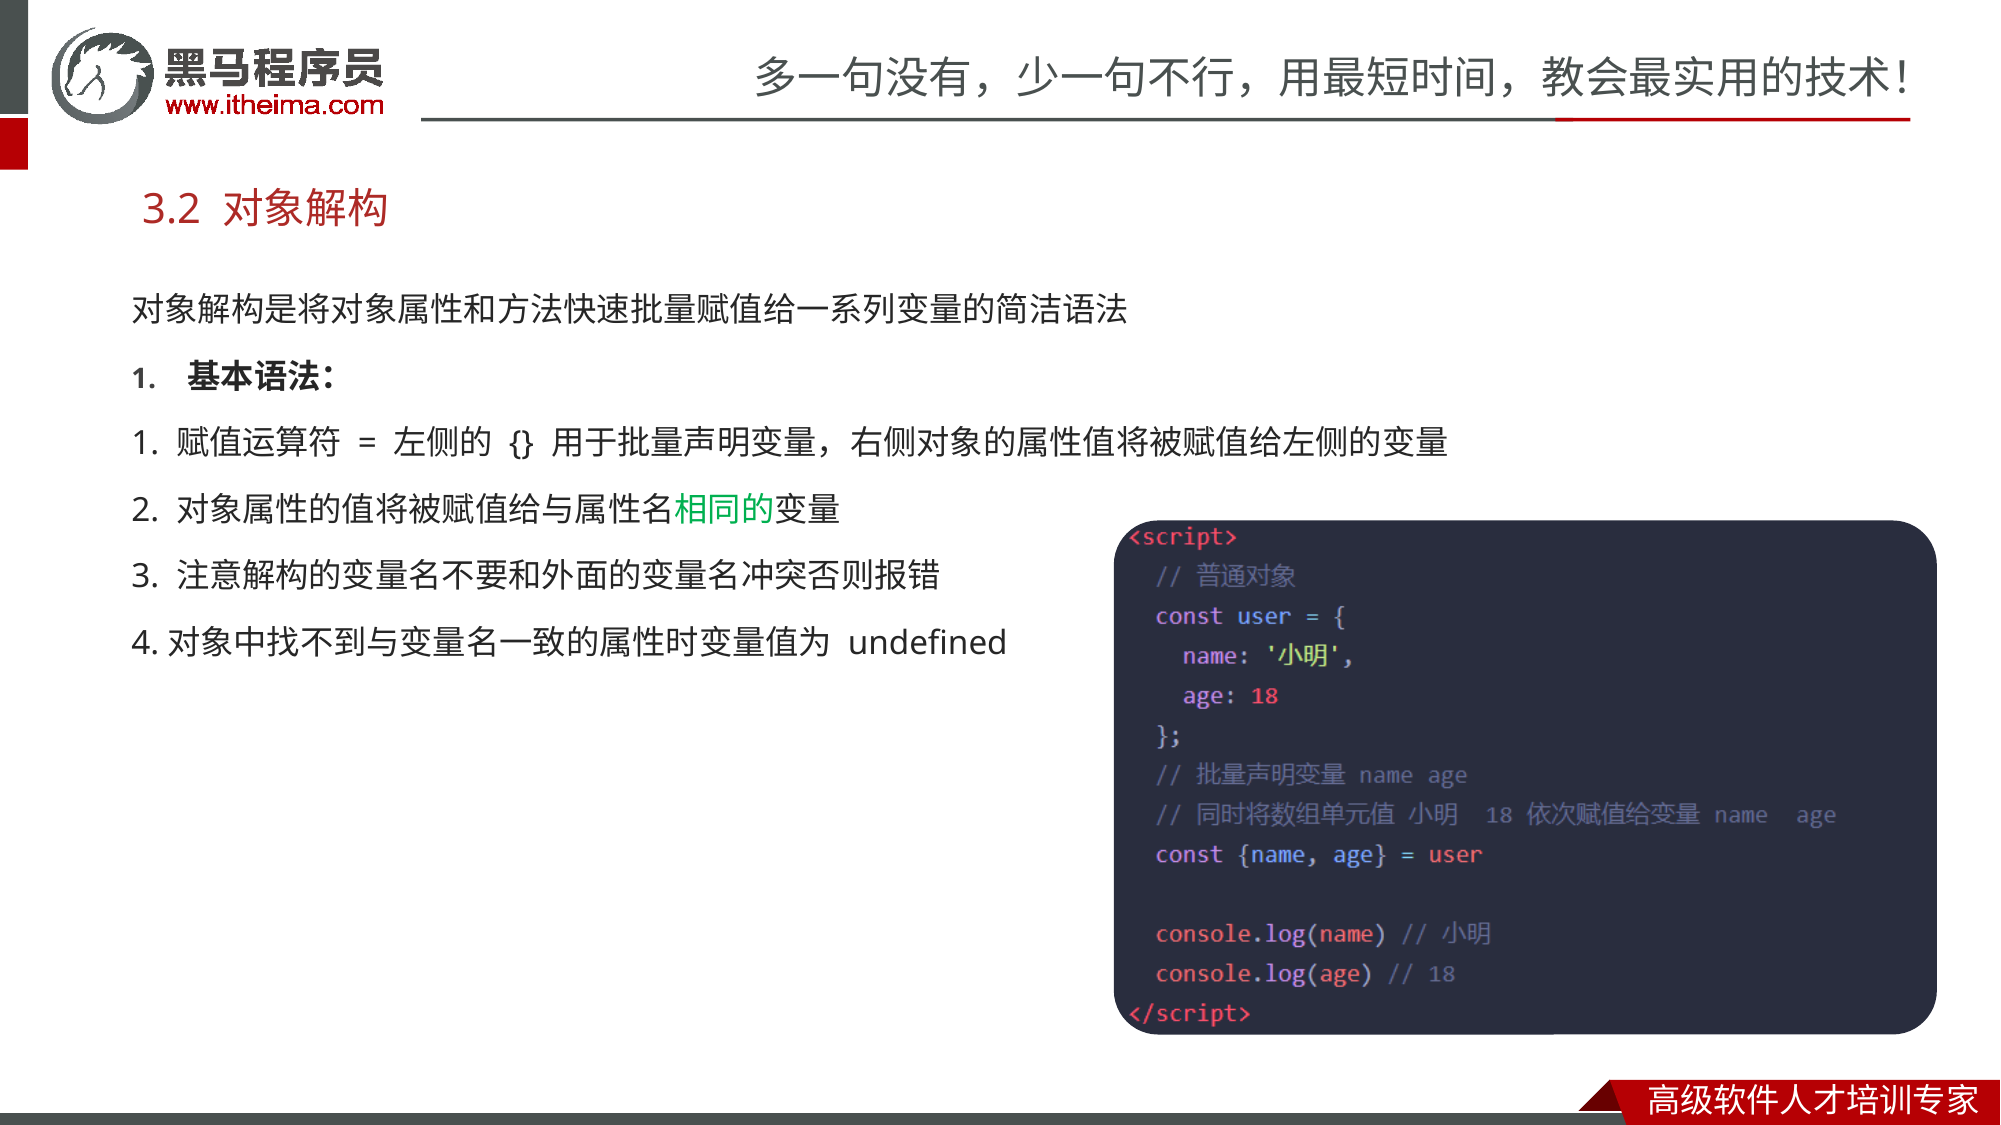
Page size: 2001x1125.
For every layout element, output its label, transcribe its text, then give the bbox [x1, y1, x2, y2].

picture [50, 26, 384, 125]
list 对象解构是将对象属性和方法快速批量赋值给一系列变量的简洁语法 基本语法： 1. 赋值运算符 = 左侧的 {} 用于批量声明变量，右侧对象的属性值将被赋值给左侧的变量 2. 对象属性的值将被赋值给与属性名相同的变量 3. 注意解构的变量名不要和外面的变量名冲突否则报错 4.对象中找不到与变量名一致的属性时变量值为 undefined [116, 261, 1757, 1008]
picture [1113, 520, 1938, 1035]
title 3.2 对象解构 [116, 164, 1880, 250]
